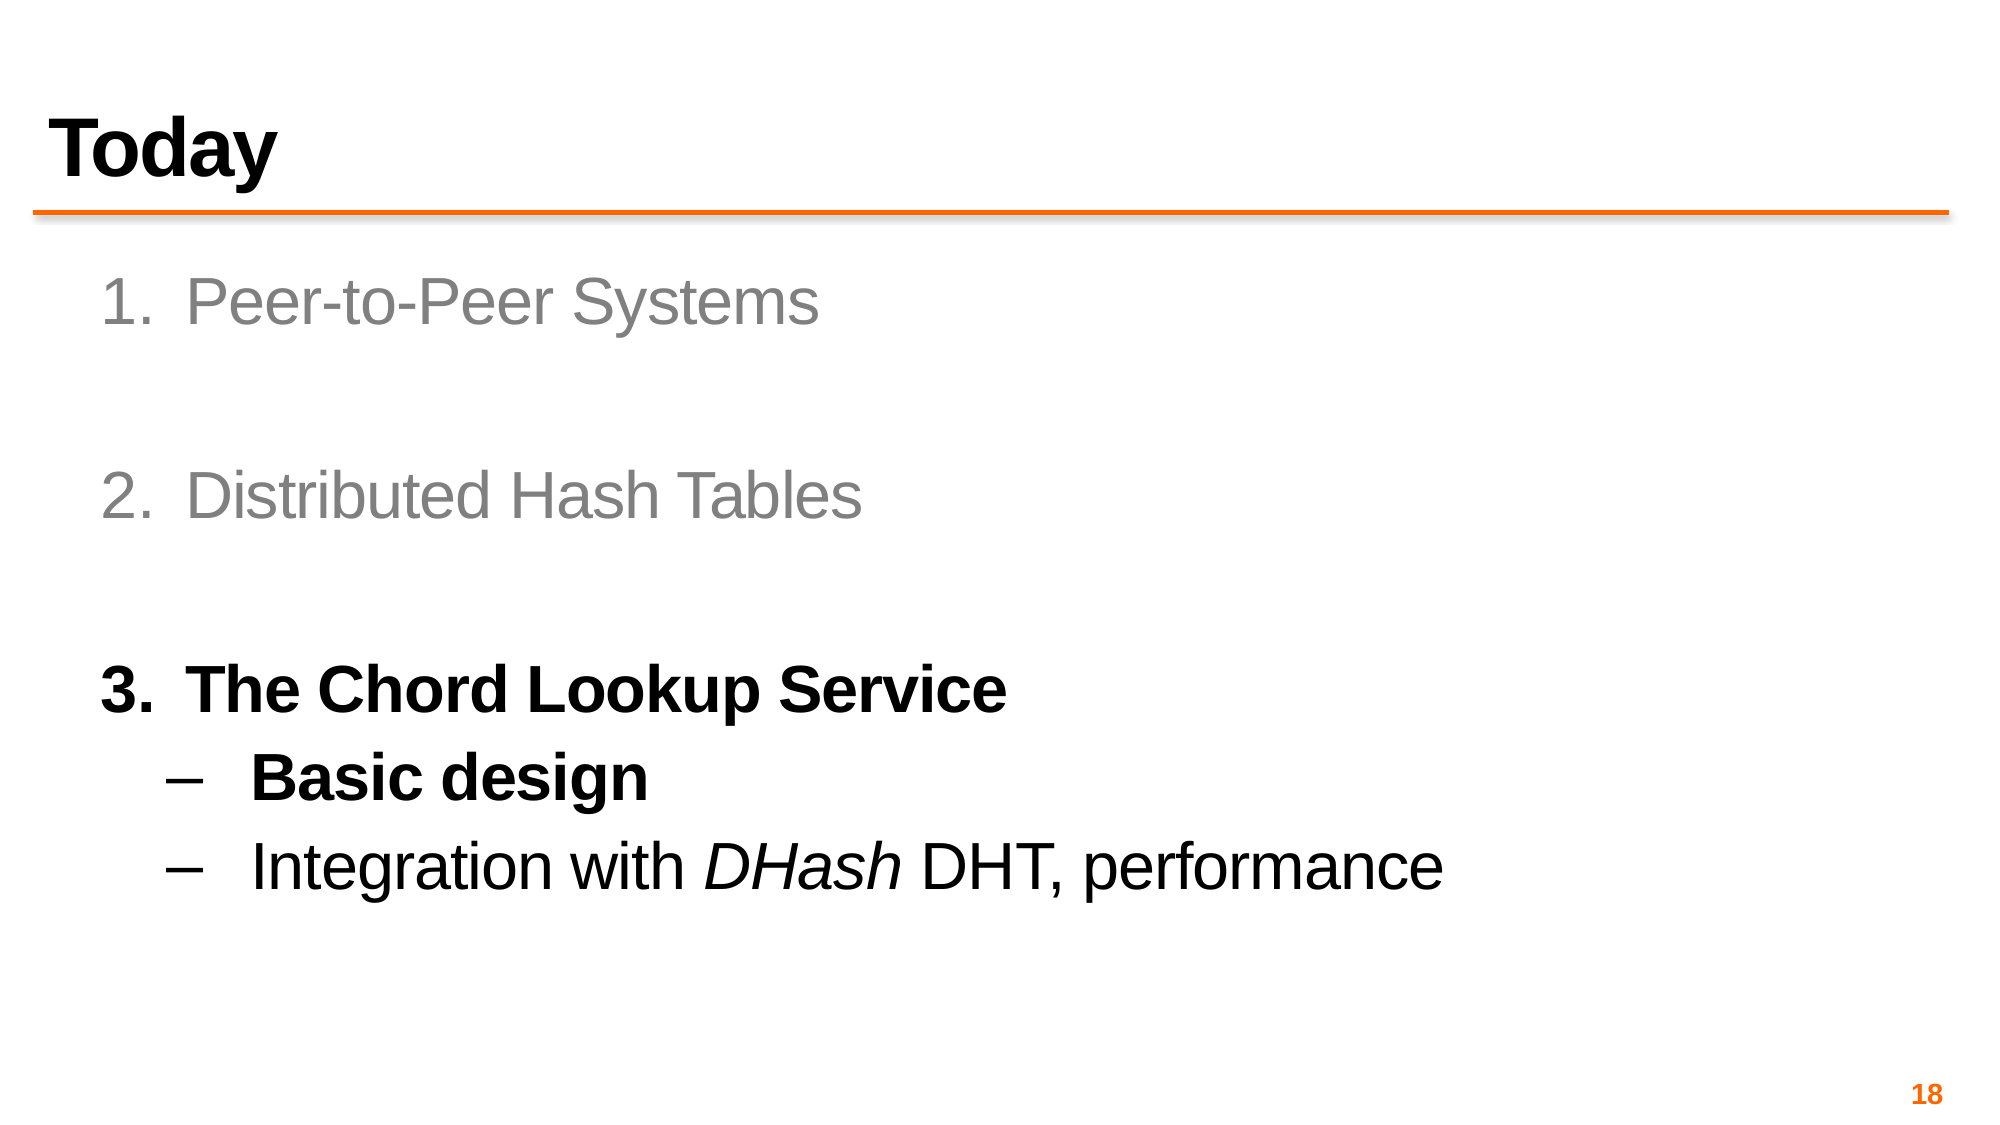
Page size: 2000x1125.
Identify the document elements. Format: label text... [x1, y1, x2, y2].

title Today [33, 24, 1950, 201]
list Peer-to-Peer Systems Distributed Hash Tables The Chord Lookup Service Basic design Integration with DHash DHT, performance [94, 260, 1950, 1063]
slide_number 18 [1482, 1074, 1950, 1110]
